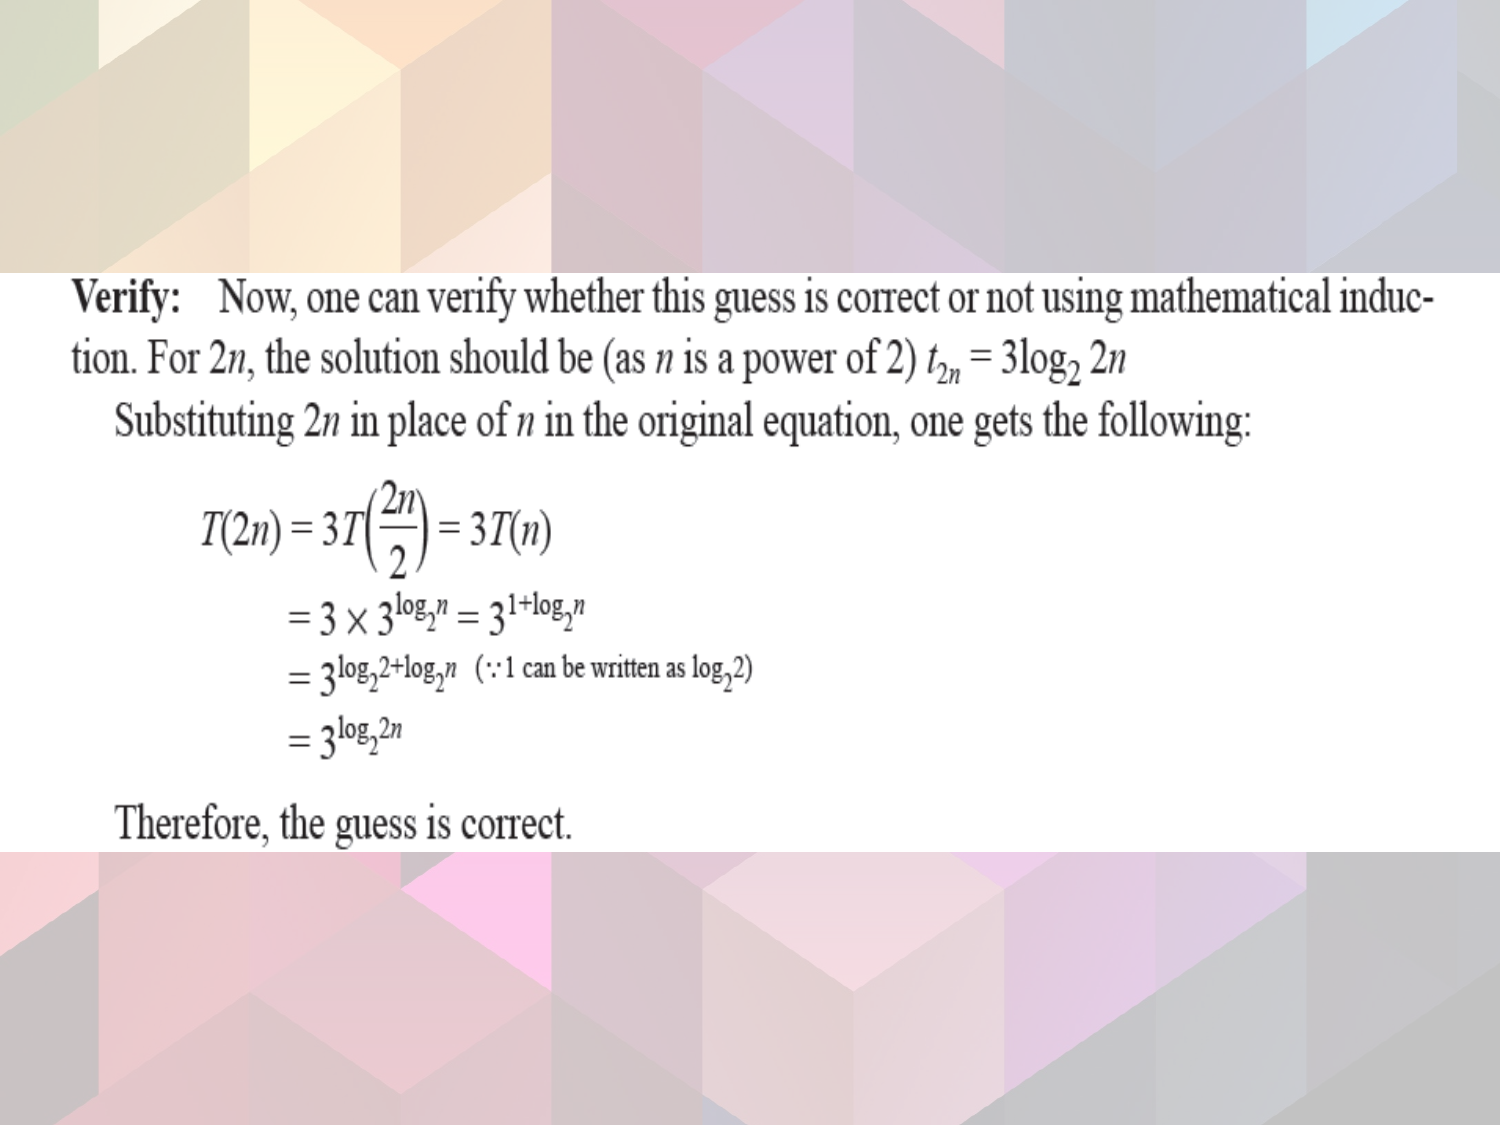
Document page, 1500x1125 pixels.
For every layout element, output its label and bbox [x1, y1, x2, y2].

picture [0, 272, 1500, 852]
